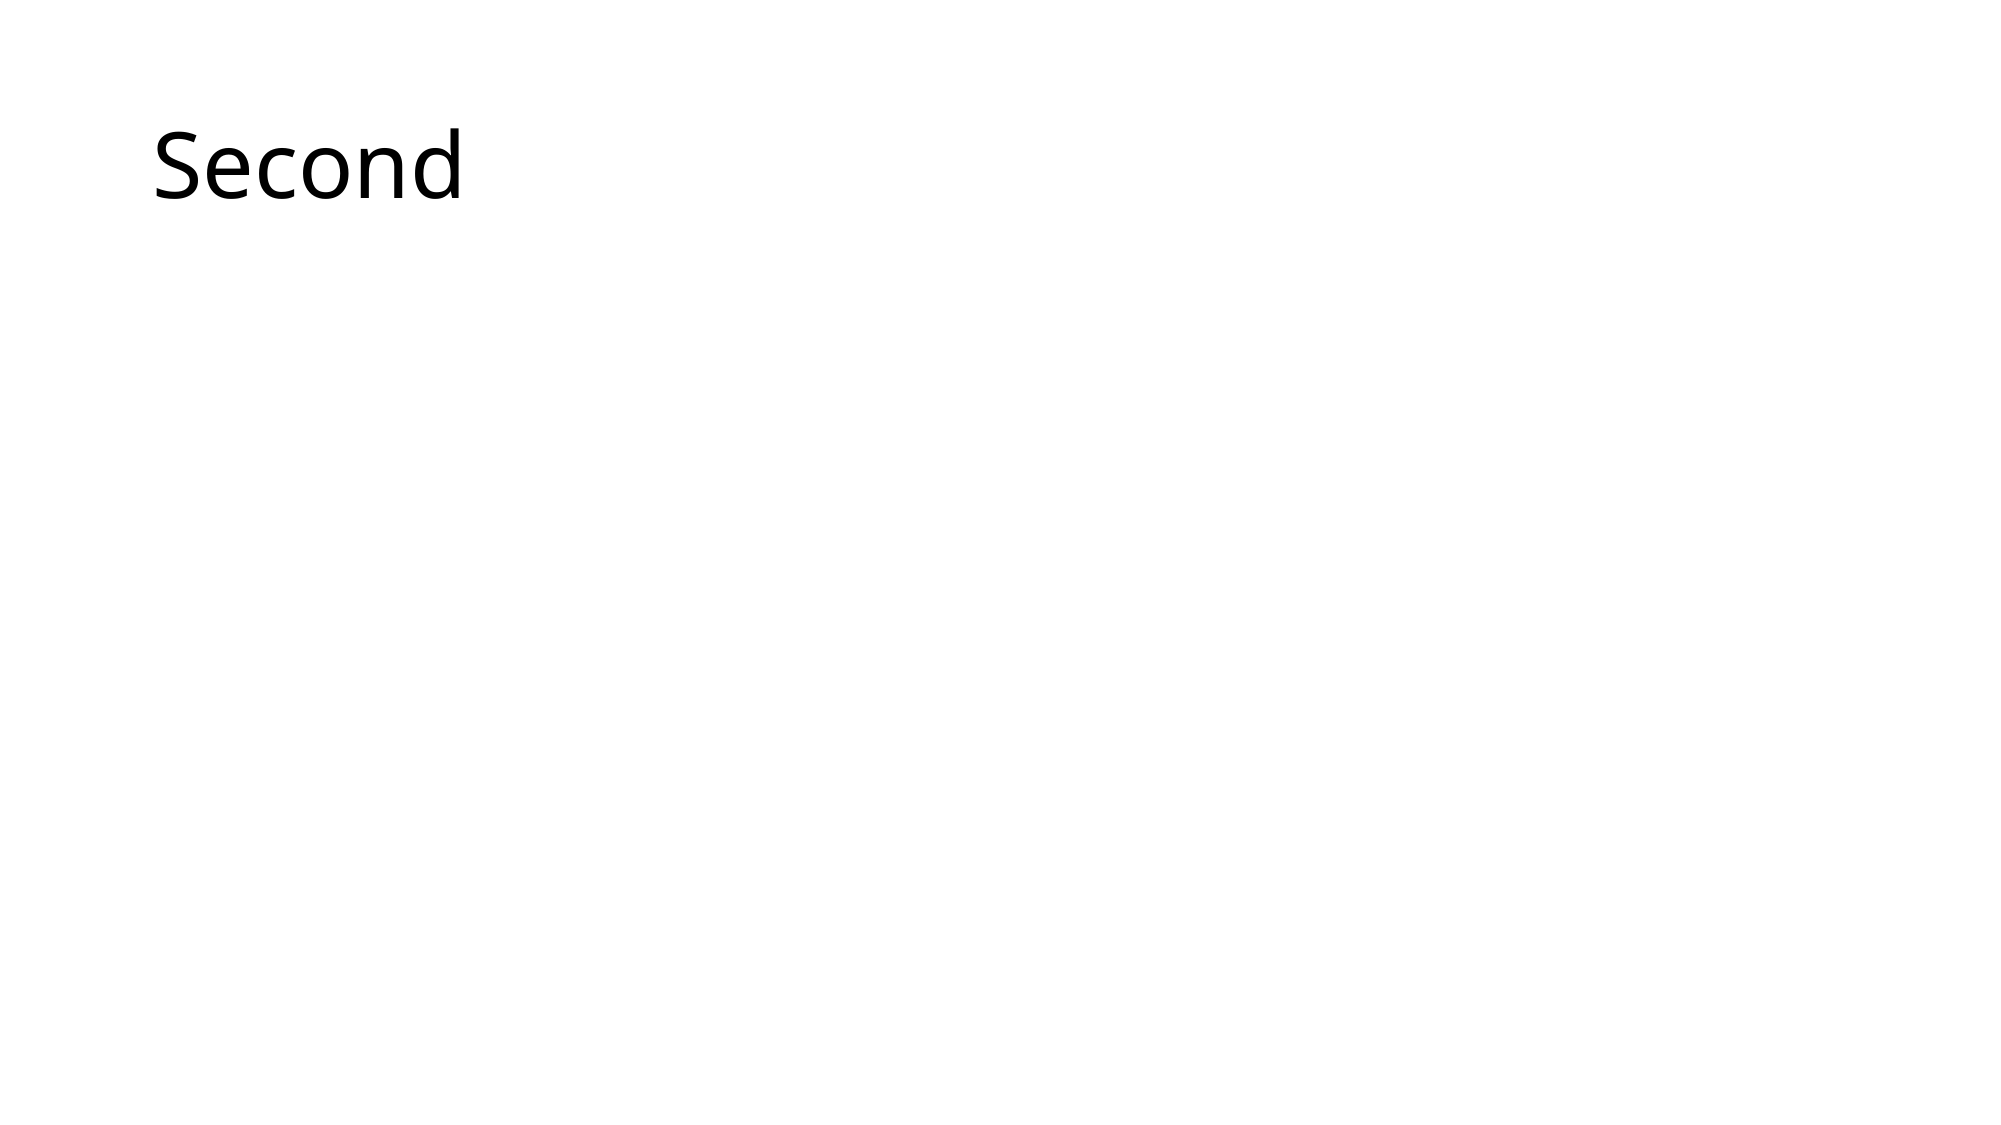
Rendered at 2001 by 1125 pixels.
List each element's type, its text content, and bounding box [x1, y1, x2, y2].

title Second [137, 59, 1863, 278]
